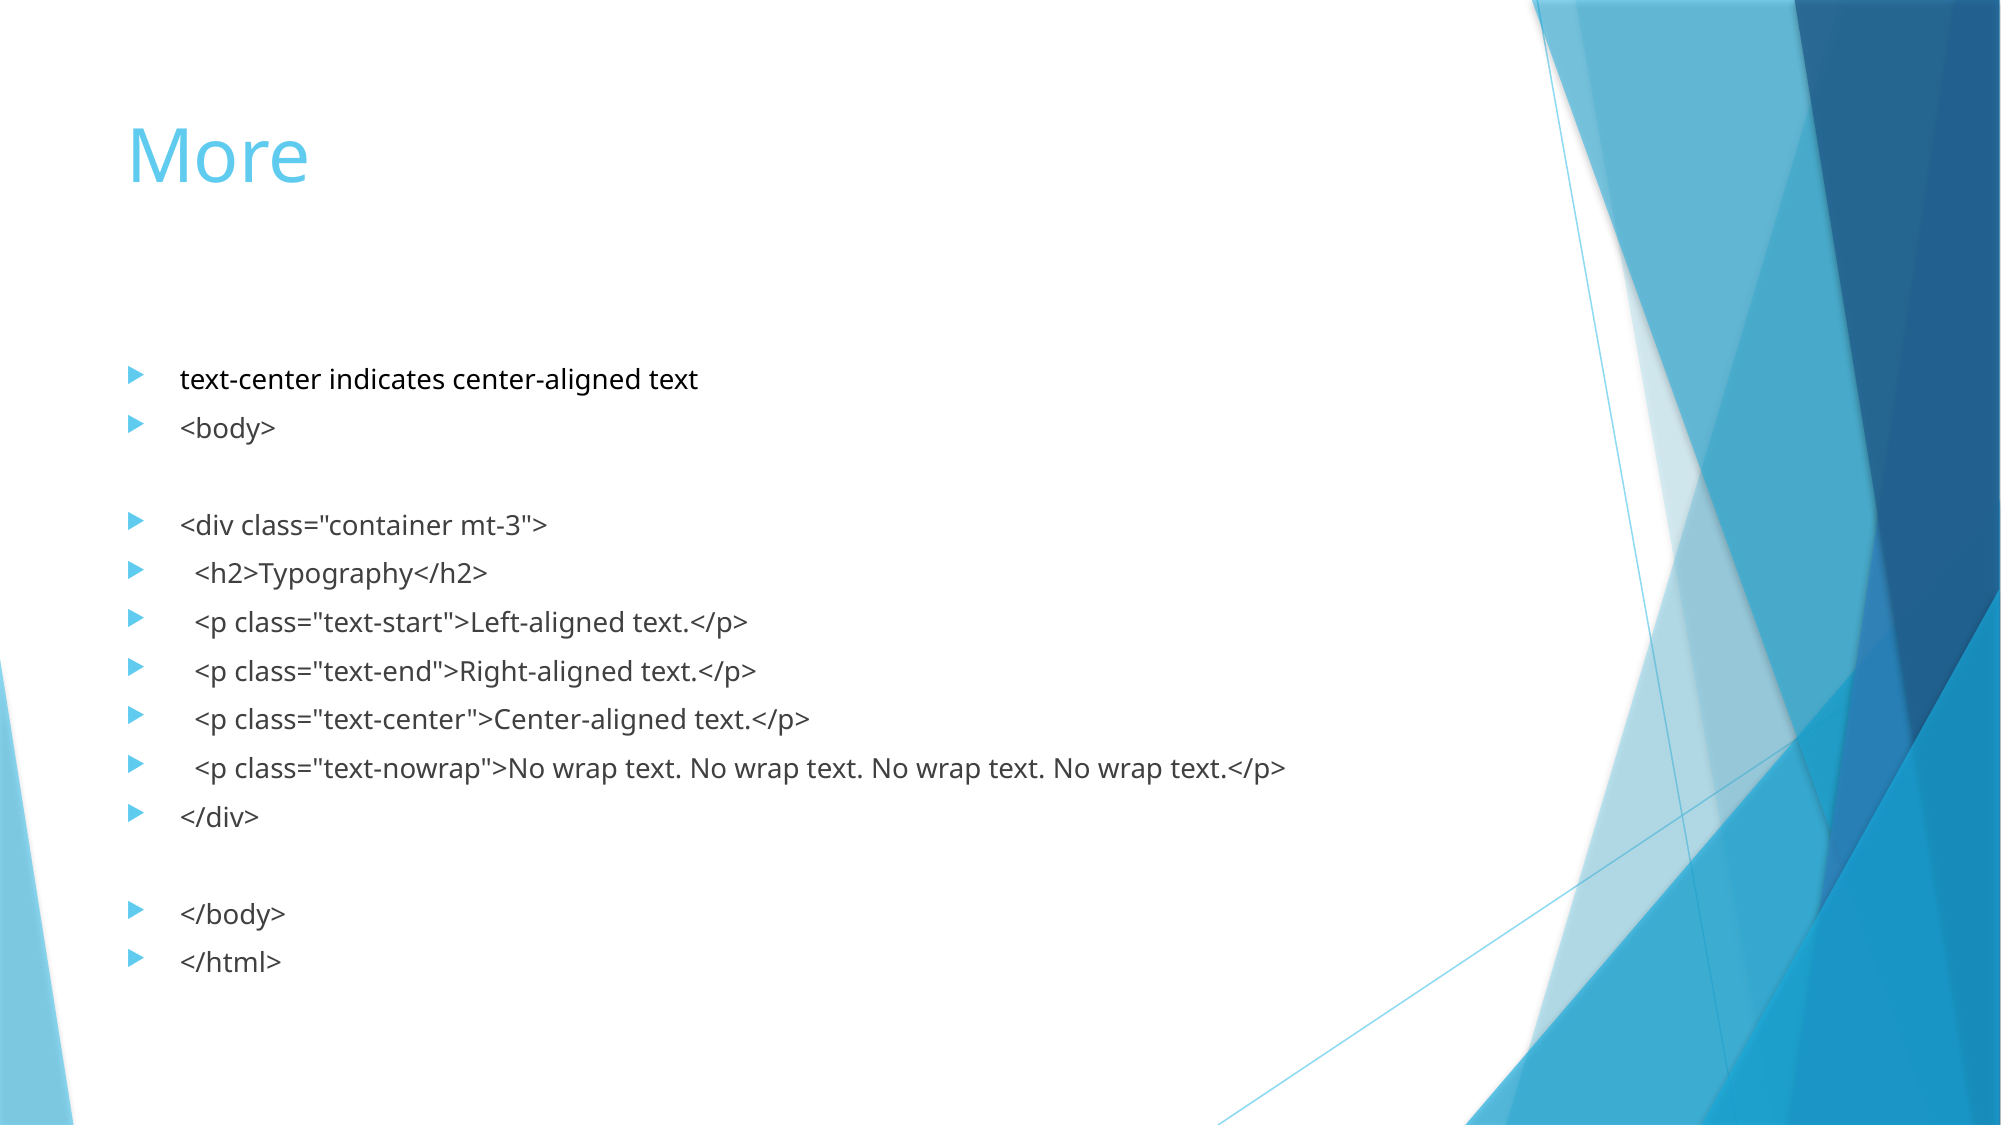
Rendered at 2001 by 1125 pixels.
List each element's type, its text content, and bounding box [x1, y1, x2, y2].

list text-center indicates center-aligned text <body> <div class="container mt-3"> <h2>Typography</h2> <p class="text-start">Left-aligned text.</p> <p class="text-end">Right-aligned text.</p> <p class="text-center">Center-aligned text.</p> <p class="text-nowrap">No wrap text. No wrap text. No wrap text. No wrap text.</p> </div> </body> </html> [111, 354, 1522, 992]
title More [111, 99, 1522, 317]
